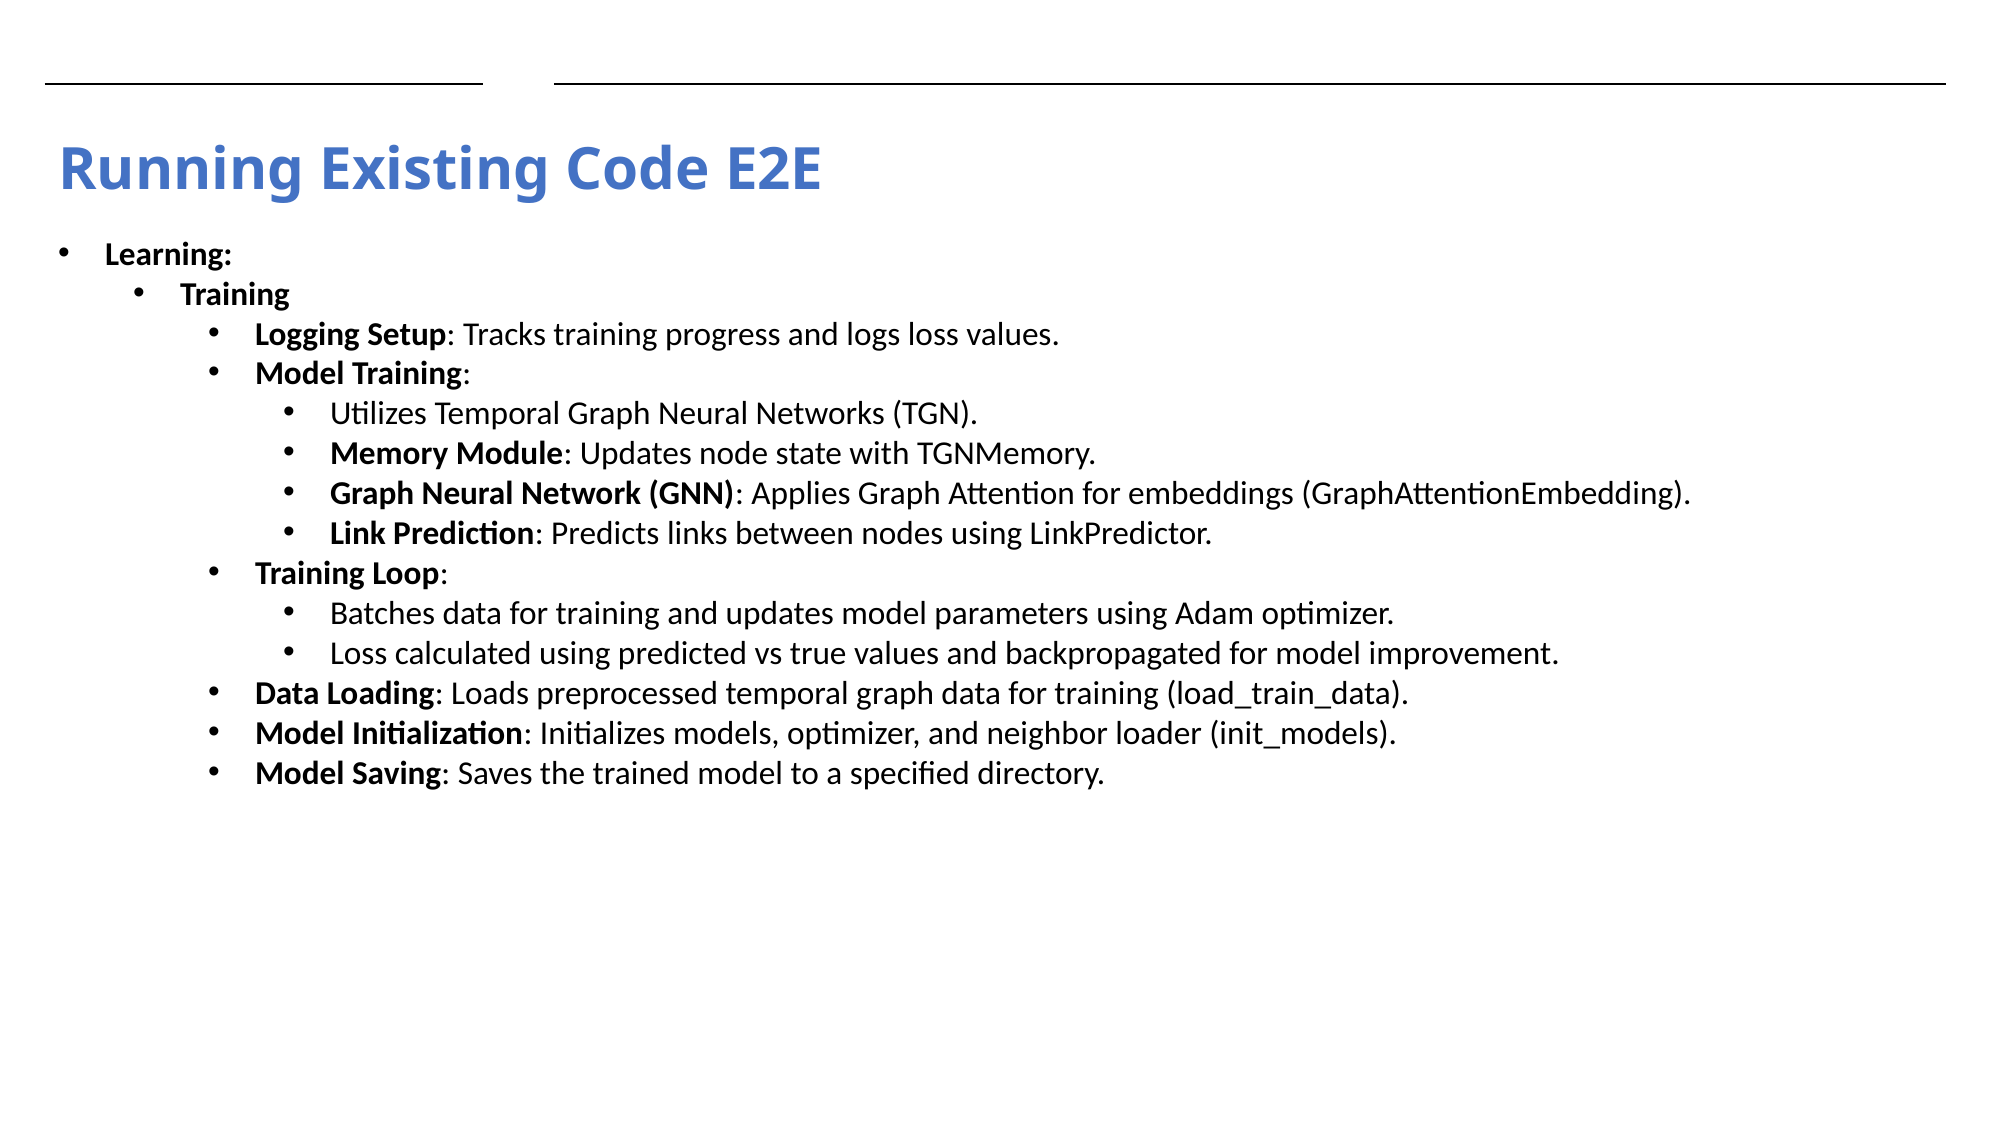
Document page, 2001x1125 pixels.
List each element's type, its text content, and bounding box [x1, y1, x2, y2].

title Running Existing Code E2E [43, 104, 1152, 224]
text_box Learning: Training Logging Setup: Tracks training progress and logs loss values. Model Training: Utilizes Temporal Graph Neural Networks (TGN). Memory Module: Updates node state with TGNMemory. Graph Neural Network (GNN): Applies Graph Attention for embeddings (GraphAttentionEmbedding). Link Prediction: Predicts links between nodes using LinkPredictor. Training Loop: Batches data for training and updates model parameters using Adam optimizer. Loss calculated using predicted vs true values and backpropagated for model improvement. Data Loading: Loads preprocessed temporal graph data for training (load_train_data). Model Initialization: Initializes models, optimizer, and neighbor loader (init_models). Model Saving: Saves the trained model to a specified directory. [43, 224, 1944, 799]
